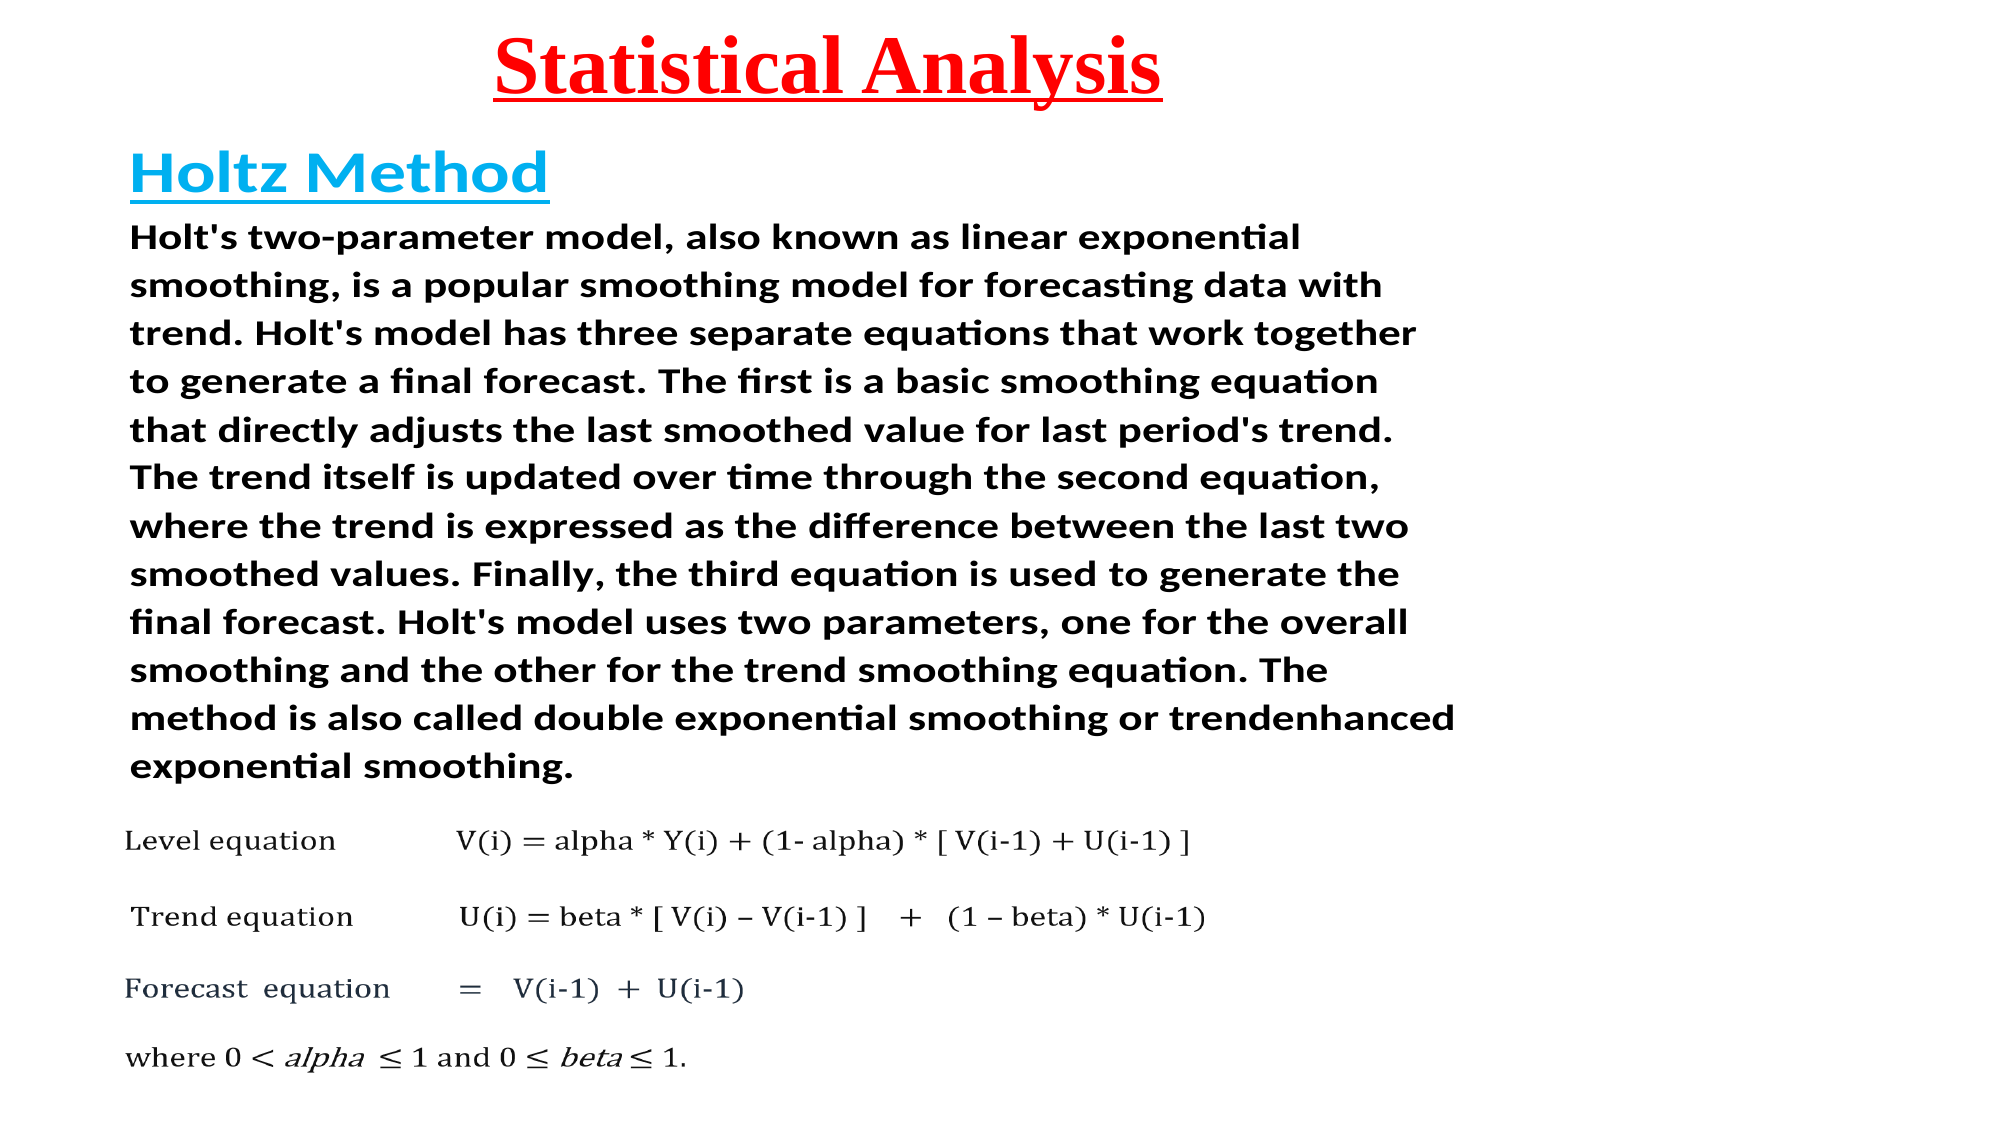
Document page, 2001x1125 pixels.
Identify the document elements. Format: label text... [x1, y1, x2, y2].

picture [123, 136, 1657, 1110]
text_box Statistical Analysis [478, 2, 1178, 118]
